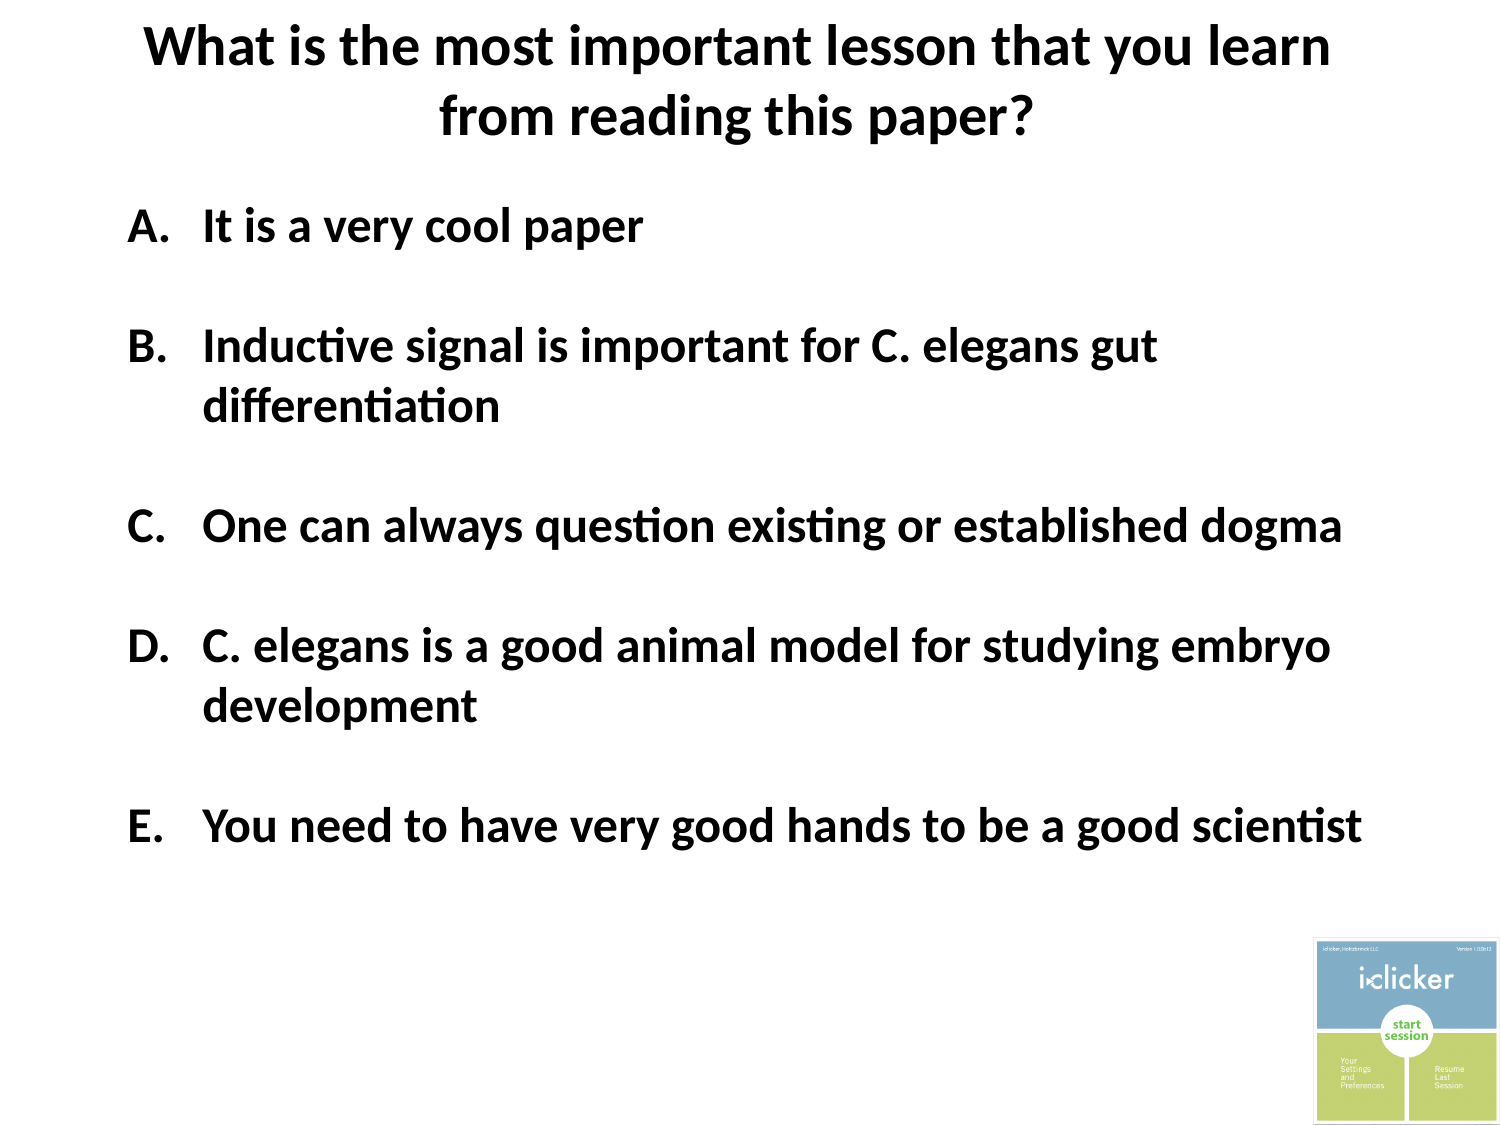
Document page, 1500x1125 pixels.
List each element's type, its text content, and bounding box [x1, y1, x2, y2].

text_box It is a very cool paper Inductive signal is important for C. elegans gut differentiation One can always question existing or established dogma C. elegans is a good animal model for studying embryo development You need to have very good hands to be a good scientist [112, 185, 1413, 1100]
text_box What is the most important lesson that you learn from reading this paper? [112, 0, 1363, 155]
picture [1312, 937, 1500, 1125]
